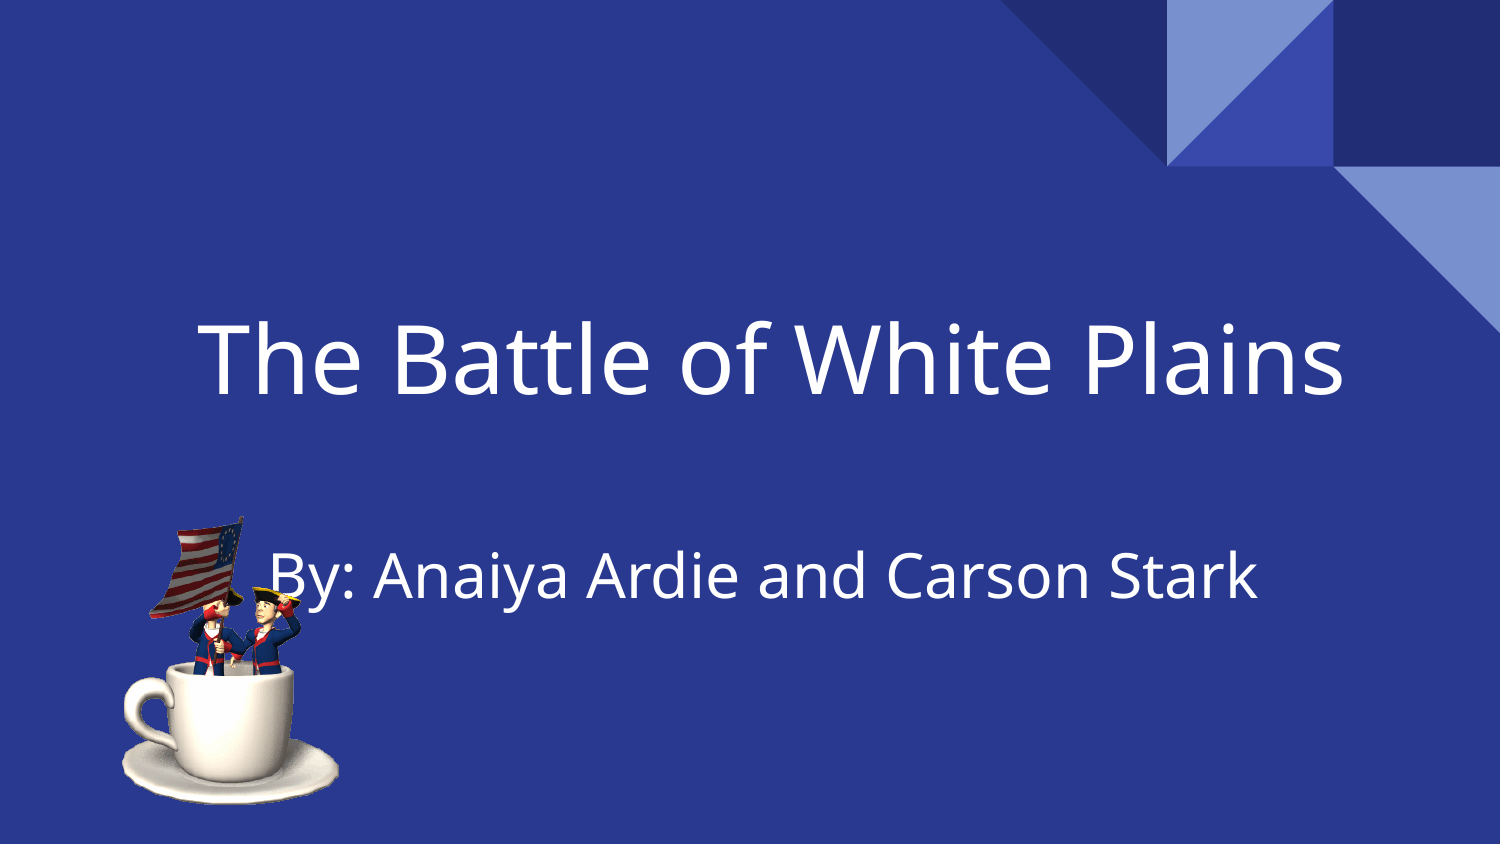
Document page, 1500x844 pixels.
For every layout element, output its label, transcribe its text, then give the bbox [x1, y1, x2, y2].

title The Battle of White Plains [98, 291, 1447, 429]
picture [34, 498, 353, 814]
subtitle By: Anaiya Ardie and Carson Stark [357, 520, 1439, 592]
